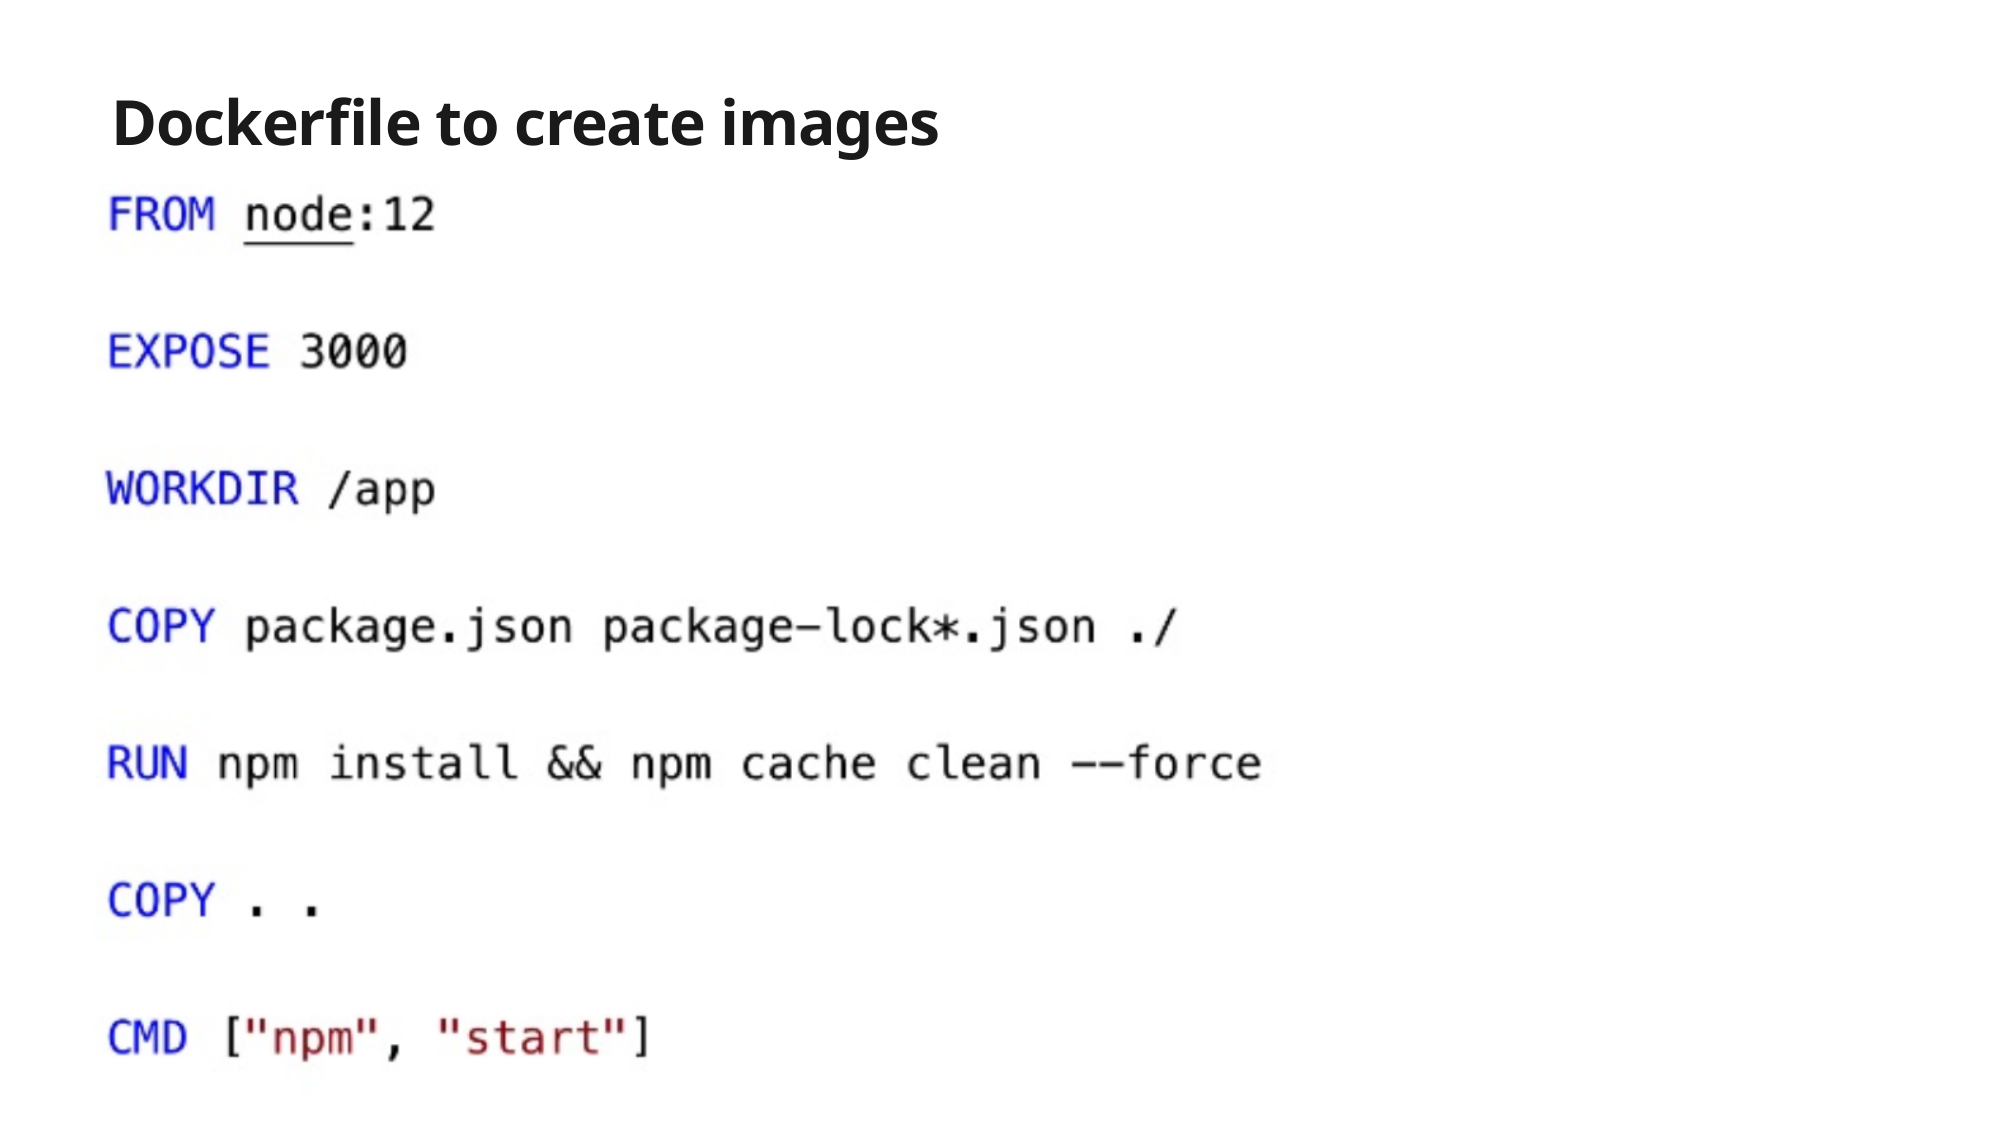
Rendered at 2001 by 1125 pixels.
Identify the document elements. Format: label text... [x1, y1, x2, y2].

title Dockerfile to create images [96, 75, 1904, 166]
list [66, 183, 1310, 1100]
